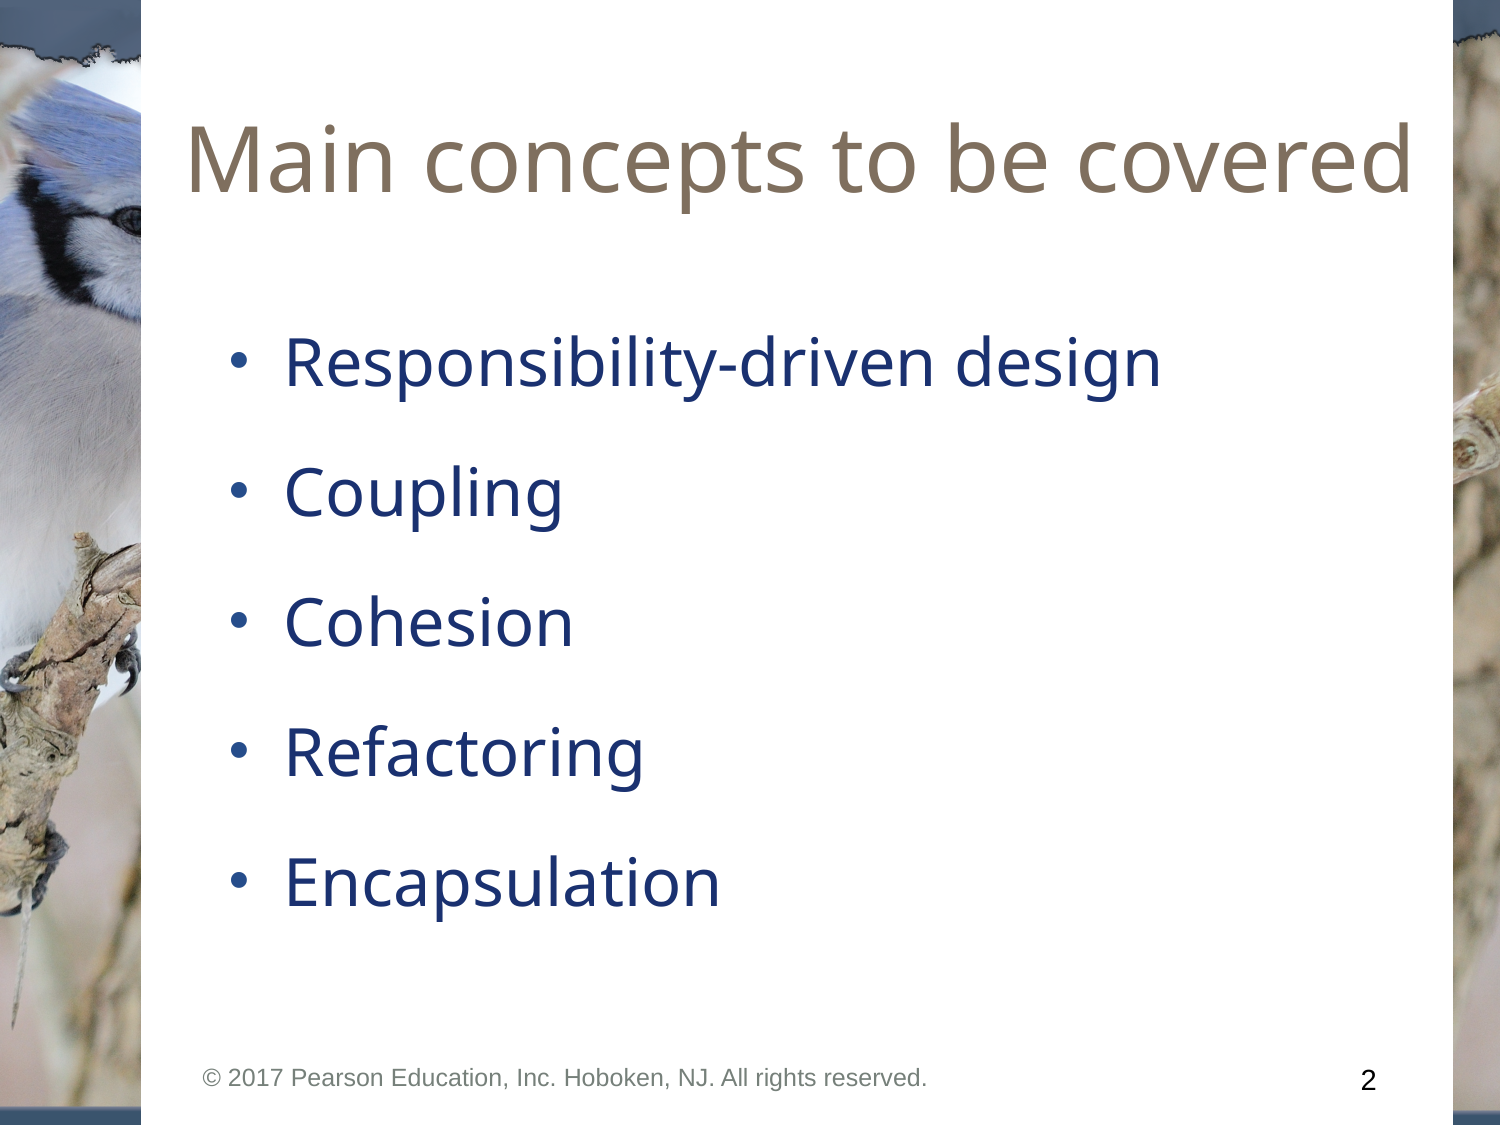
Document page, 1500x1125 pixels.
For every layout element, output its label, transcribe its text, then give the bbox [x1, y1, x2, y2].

picture [1453, 0, 1500, 1125]
title Main concepts to be covered [162, 62, 1438, 250]
footer © 2017 Pearson Education, Inc. Hoboken, NJ. All rights reserved. [187, 1054, 1325, 1105]
list Responsibility-driven design Coupling Cohesion Refactoring Encapsulation [212, 312, 1425, 922]
picture [0, 0, 141, 1125]
